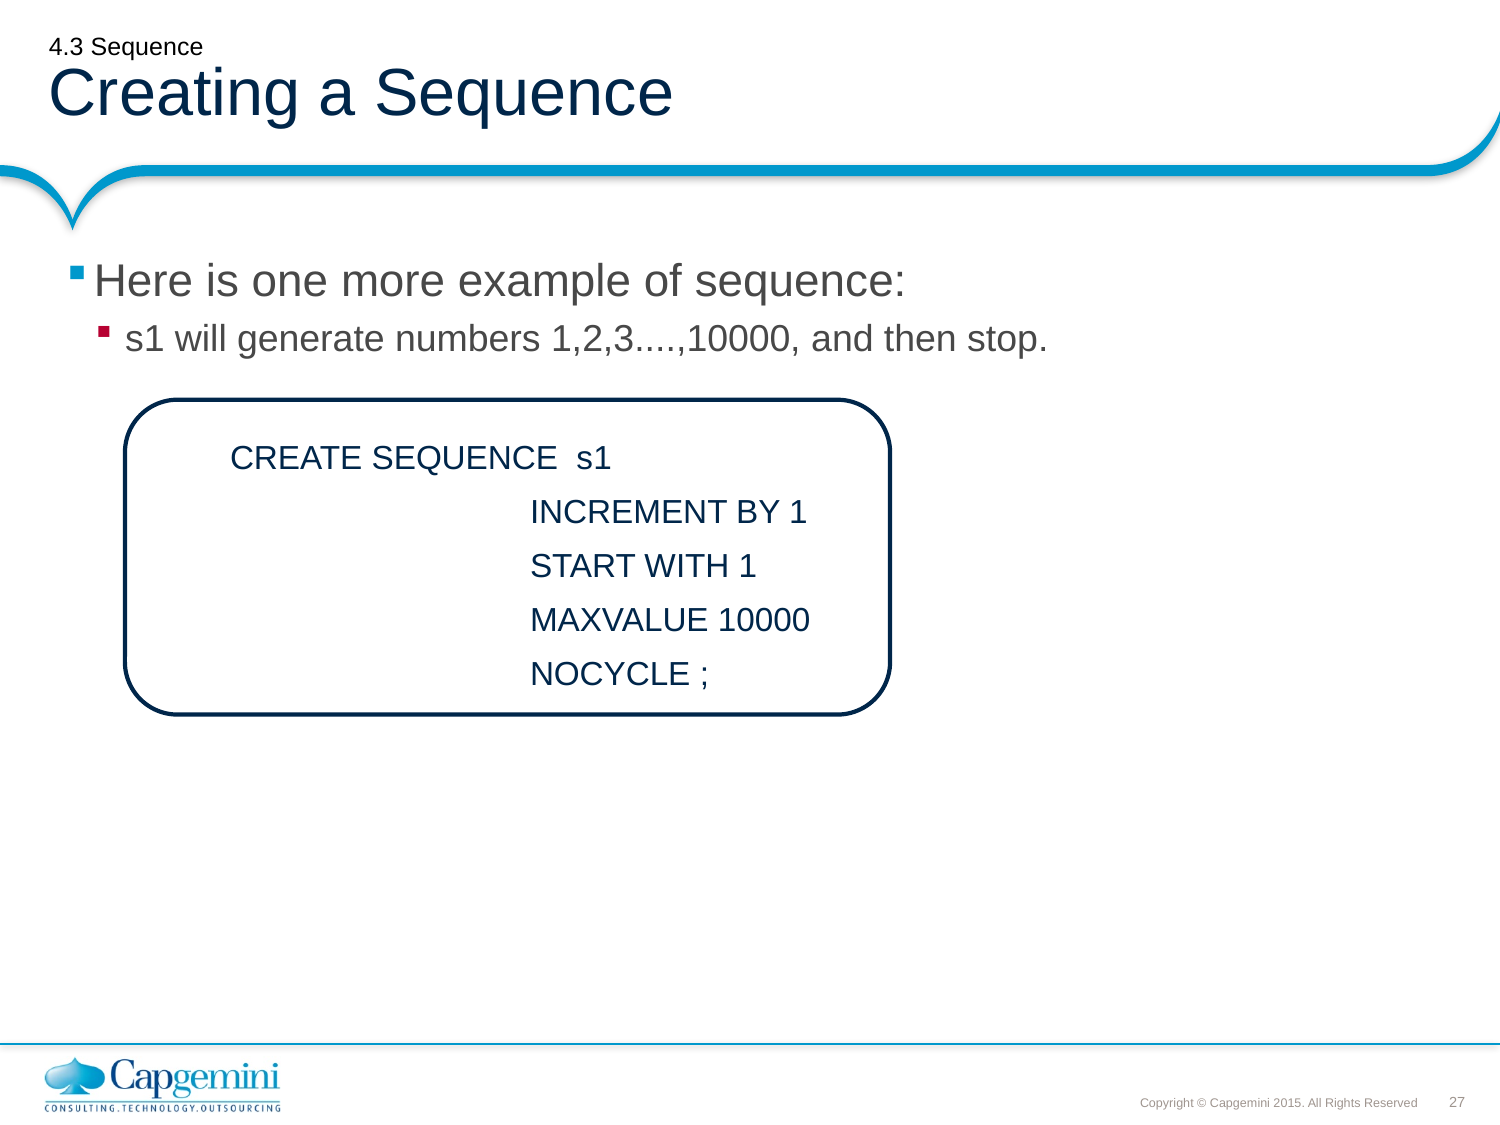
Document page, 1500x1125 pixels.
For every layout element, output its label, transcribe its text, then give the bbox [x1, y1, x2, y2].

title 4.3 Sequence Creating a Sequence [0, 0, 1500, 165]
picture [44, 1056, 281, 1113]
list Here is one more example of sequence: s1 will generate numbers 1,2,3....,10000, and then stop. [48, 245, 1500, 1007]
text_box CREATE SEQUENCE s1 INCREMENT BY 1 START WITH 1 MAXVALUE 10000 NOCYCLE ; [122, 397, 893, 717]
